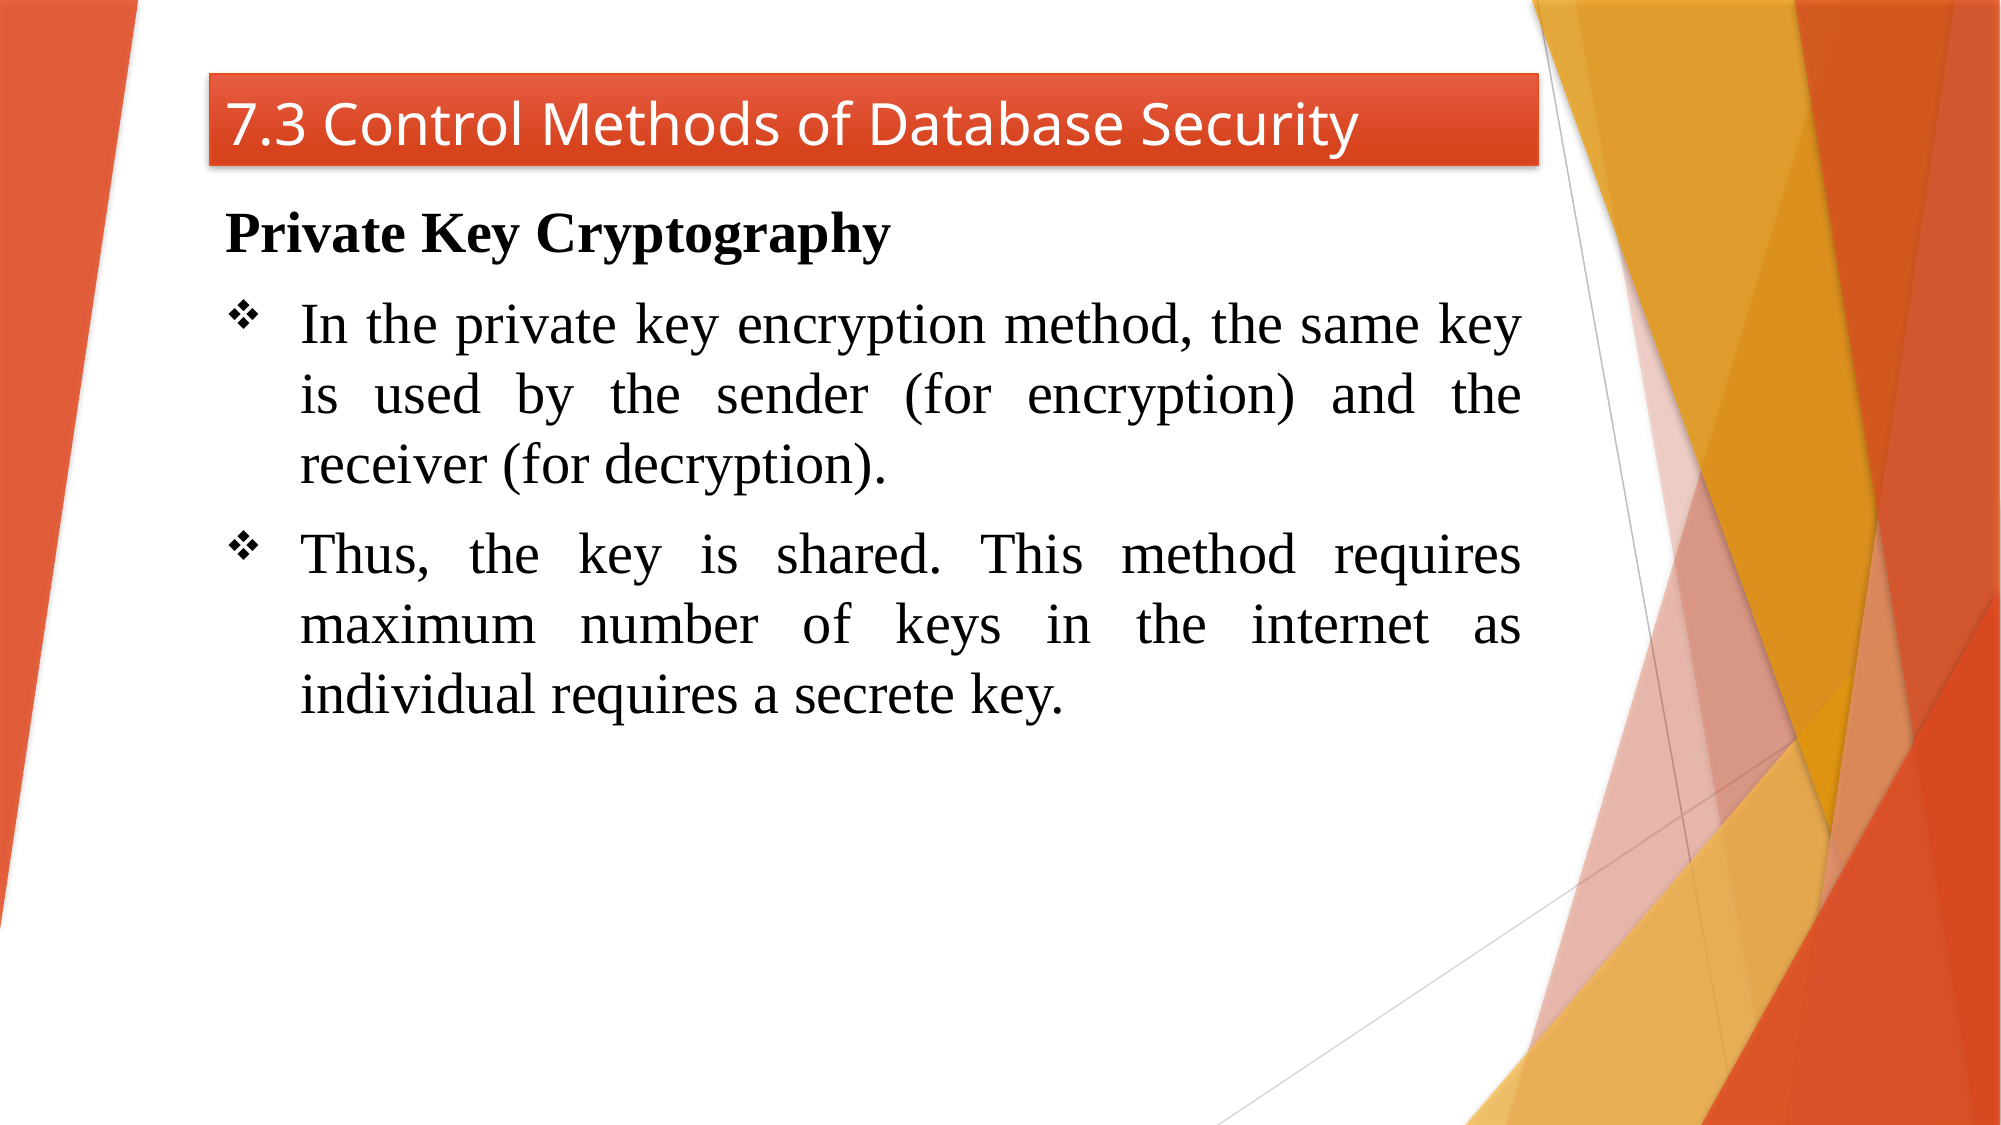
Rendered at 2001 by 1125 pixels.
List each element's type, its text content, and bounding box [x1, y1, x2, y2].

subtitle Private Key Cryptography In the private key encryption method, the same key is used by the sender (for encryption) and the receiver (for decryption). Thus, the key is shared. This method requires maximum number of keys in the internet as individual requires a secrete key. [210, 186, 1538, 1006]
title 7.3 Control Methods of Database Security [209, 73, 1539, 166]
